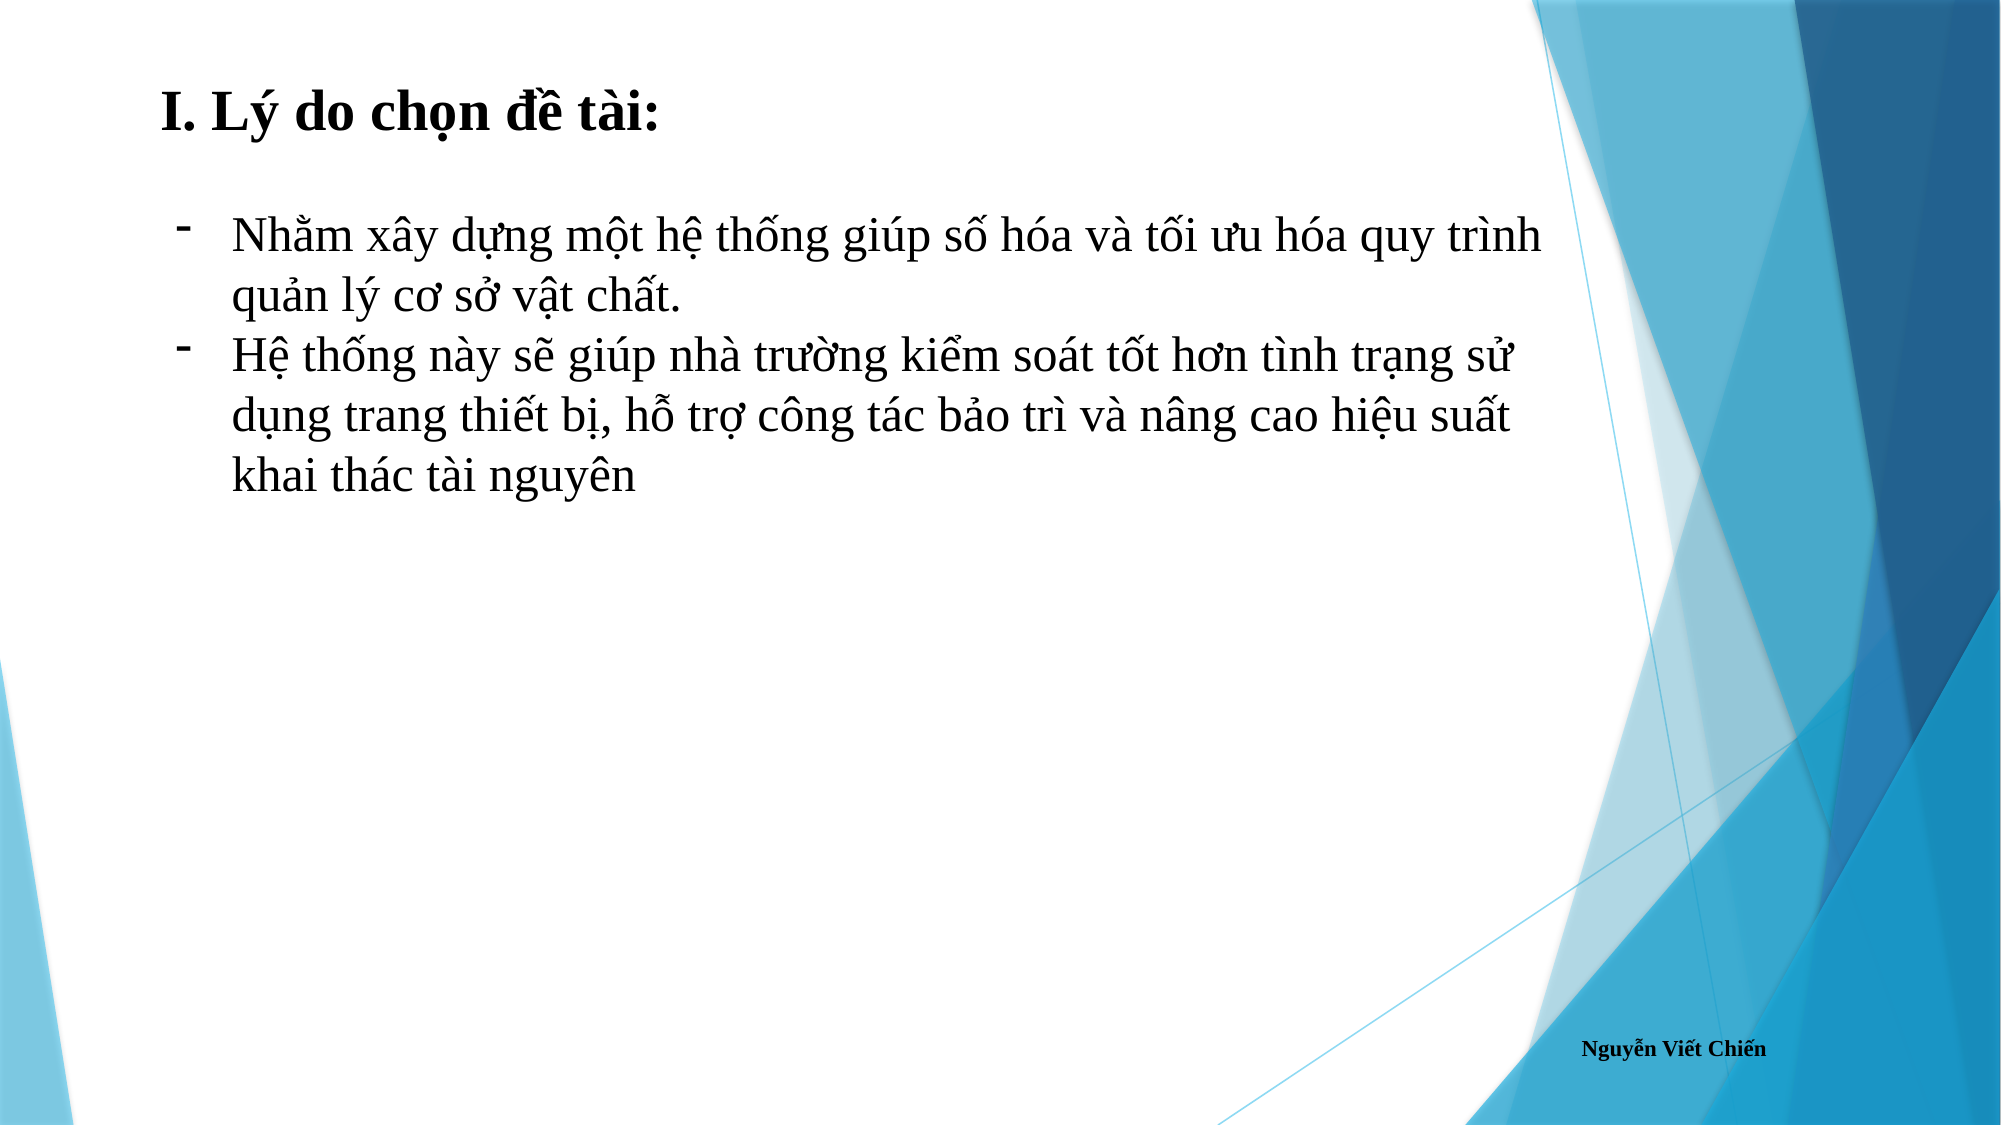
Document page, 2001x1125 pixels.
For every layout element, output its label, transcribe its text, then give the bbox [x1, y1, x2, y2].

text_box Nhằm xây dựng một hệ thống giúp số hóa và tối ưu hóa quy trình quản lý cơ sở vật chất. Hệ thống này sẽ giúp nhà trường kiểm soát tốt hơn tình trạng sử dụng trang thiết bị, hỗ trợ công tác bảo trì và nâng cao hiệu suất khai thác tài nguyên [160, 193, 1614, 509]
footer Nguyễn Viết Chiến [1566, 1026, 1913, 1069]
text_box I. Lý do chọn đề tài: [145, 65, 1547, 150]
